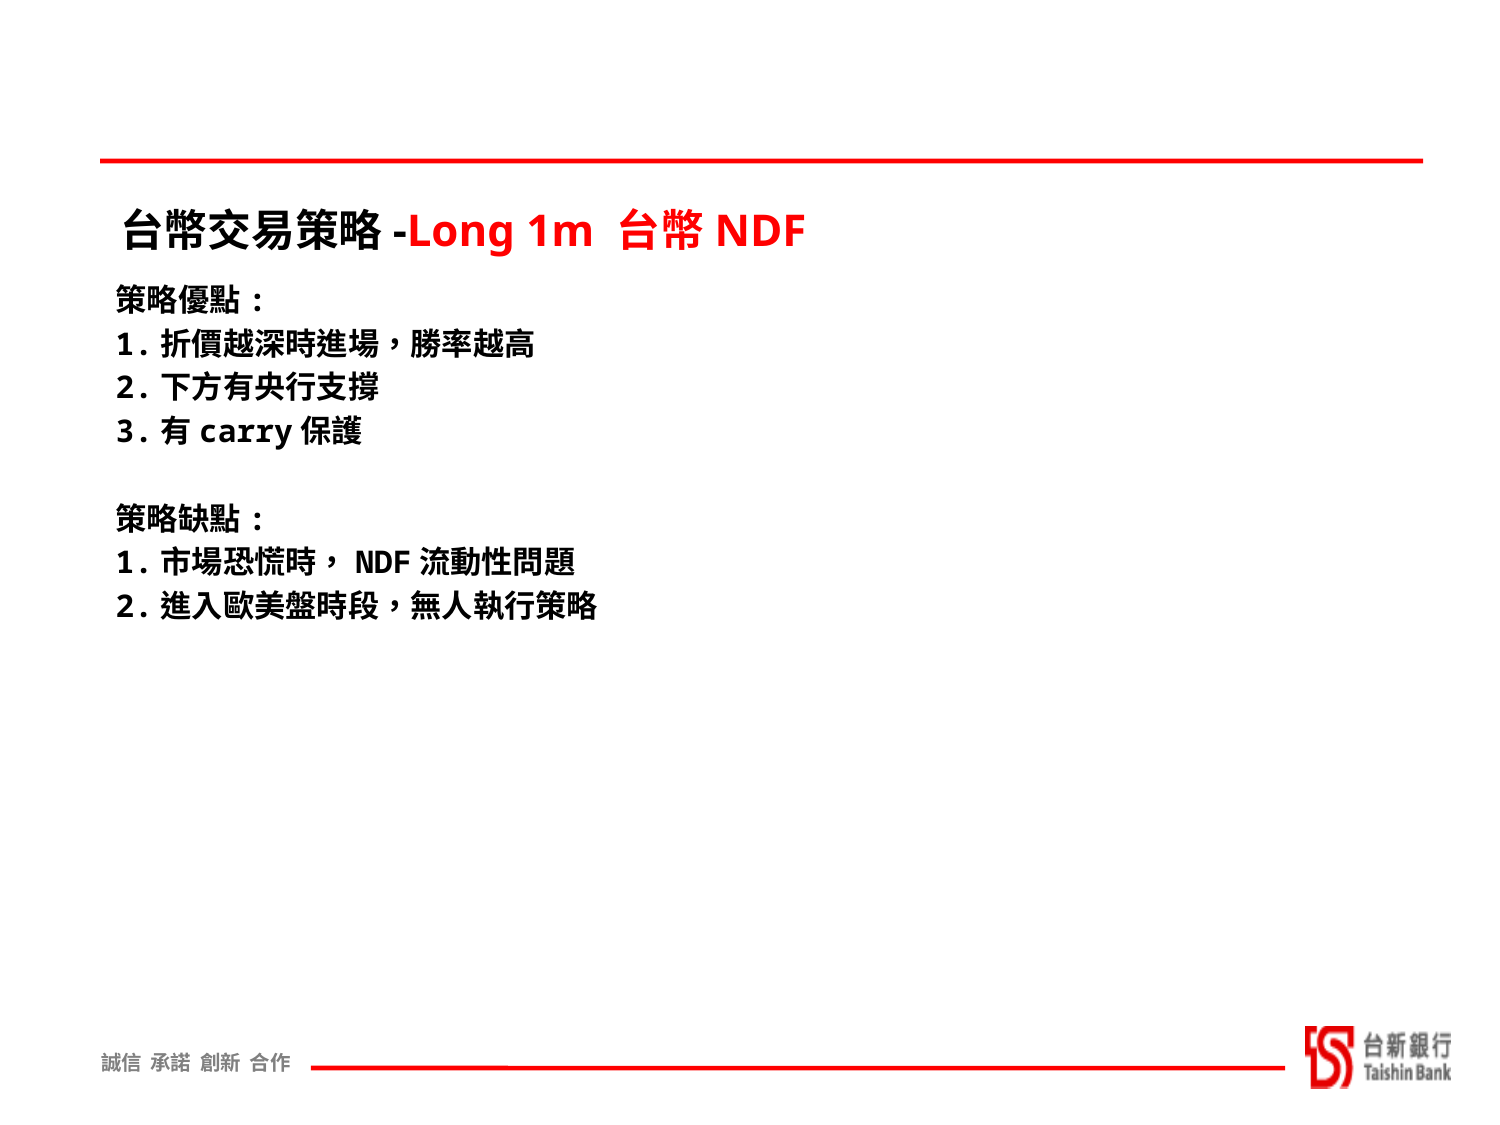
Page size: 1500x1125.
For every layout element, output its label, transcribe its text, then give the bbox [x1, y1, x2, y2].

text_box 台幣交易策略-Long 1m 台幣NDF [108, 193, 1392, 264]
picture [1305, 1026, 1451, 1089]
subtitle 策略優點: 1.折價越深時進場，勝率越高 2.下方有央行支撐 3.有carry保護 策略缺點: 1.市場恐慌時，NDF流動性問題 2.進入歐美盤時段，無人執行策略 [100, 272, 1400, 876]
